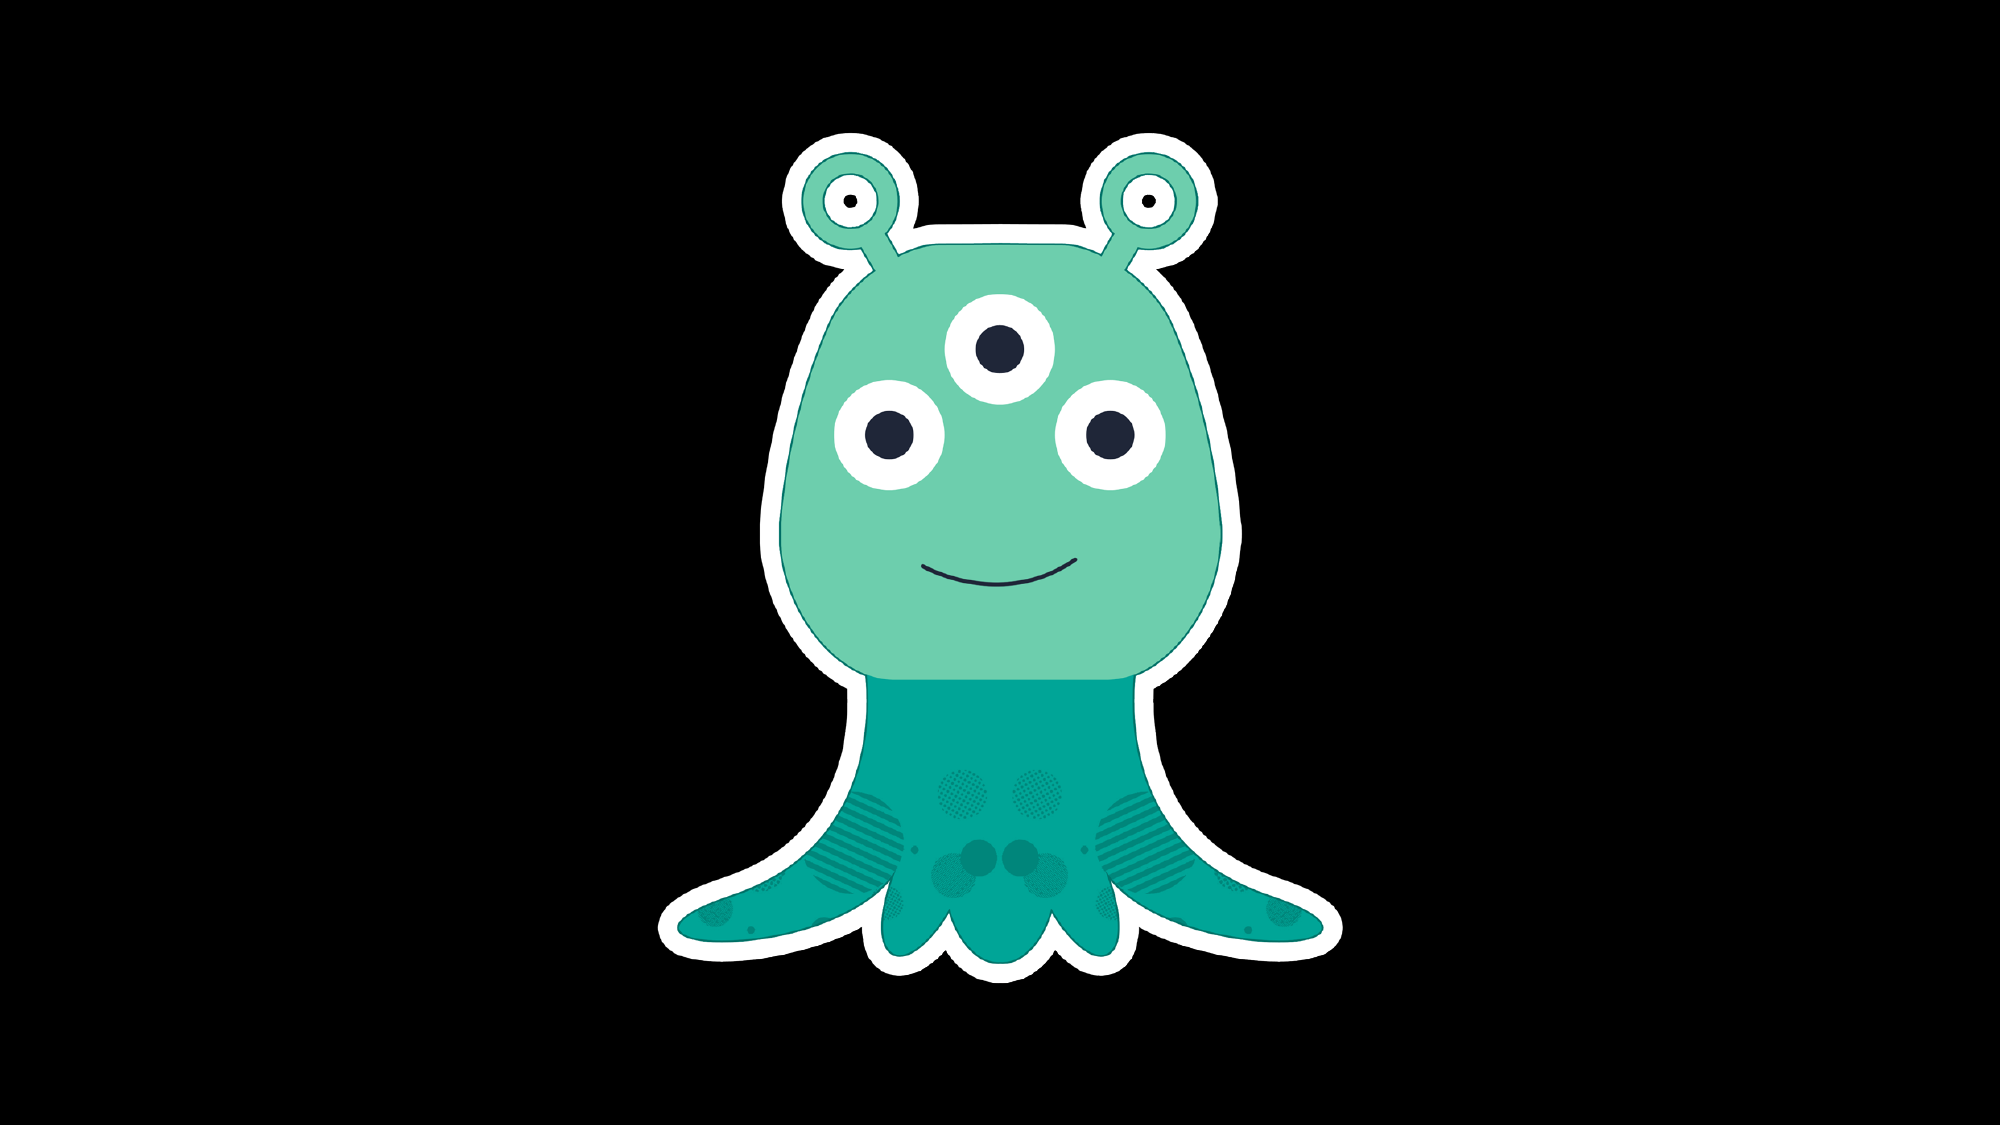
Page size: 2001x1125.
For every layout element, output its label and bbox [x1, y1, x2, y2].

picture [517, 117, 1483, 1008]
